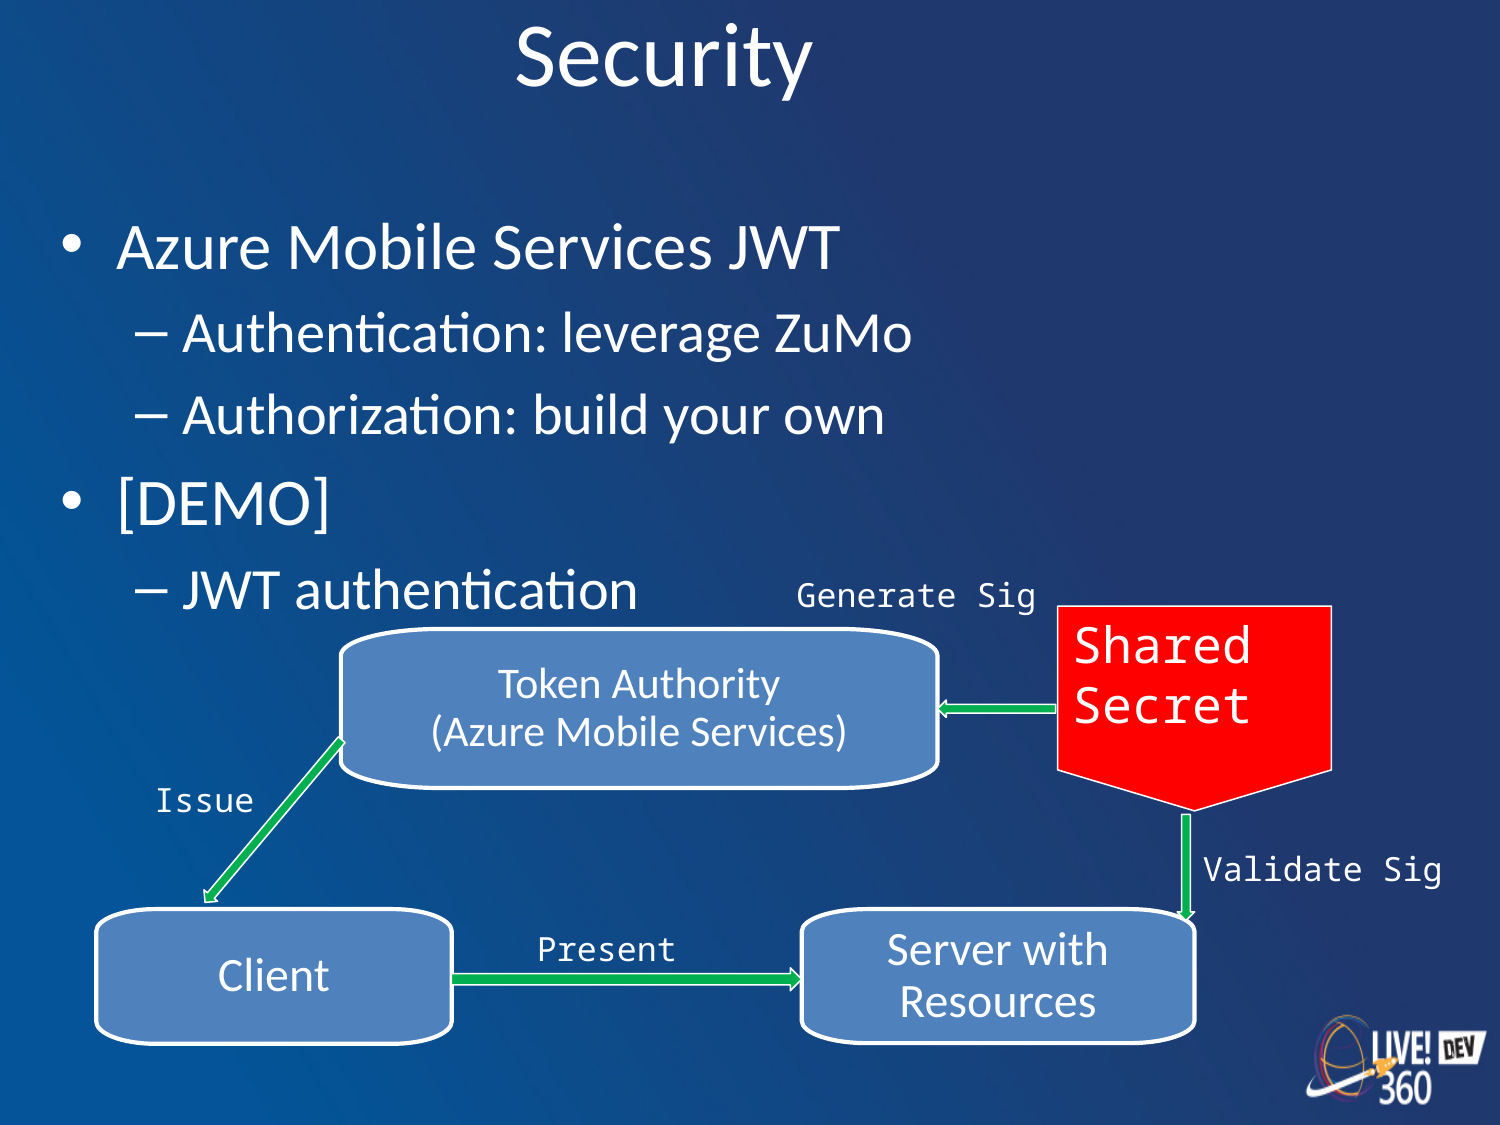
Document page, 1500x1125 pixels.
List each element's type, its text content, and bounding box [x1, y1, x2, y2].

title Security [60, 0, 1269, 148]
text_box Shared Secret [1057, 606, 1332, 810]
list Azure Mobile Services JWT Authentication: leverage ZuMo Authorization: build your own [DEMO] JWT authentication [45, 195, 1254, 978]
picture [0, 0, 1500, 1125]
text_box Generate Sig [781, 566, 1063, 622]
text_box Validate Sig [1200, 840, 1500, 896]
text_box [95, 628, 1195, 1045]
